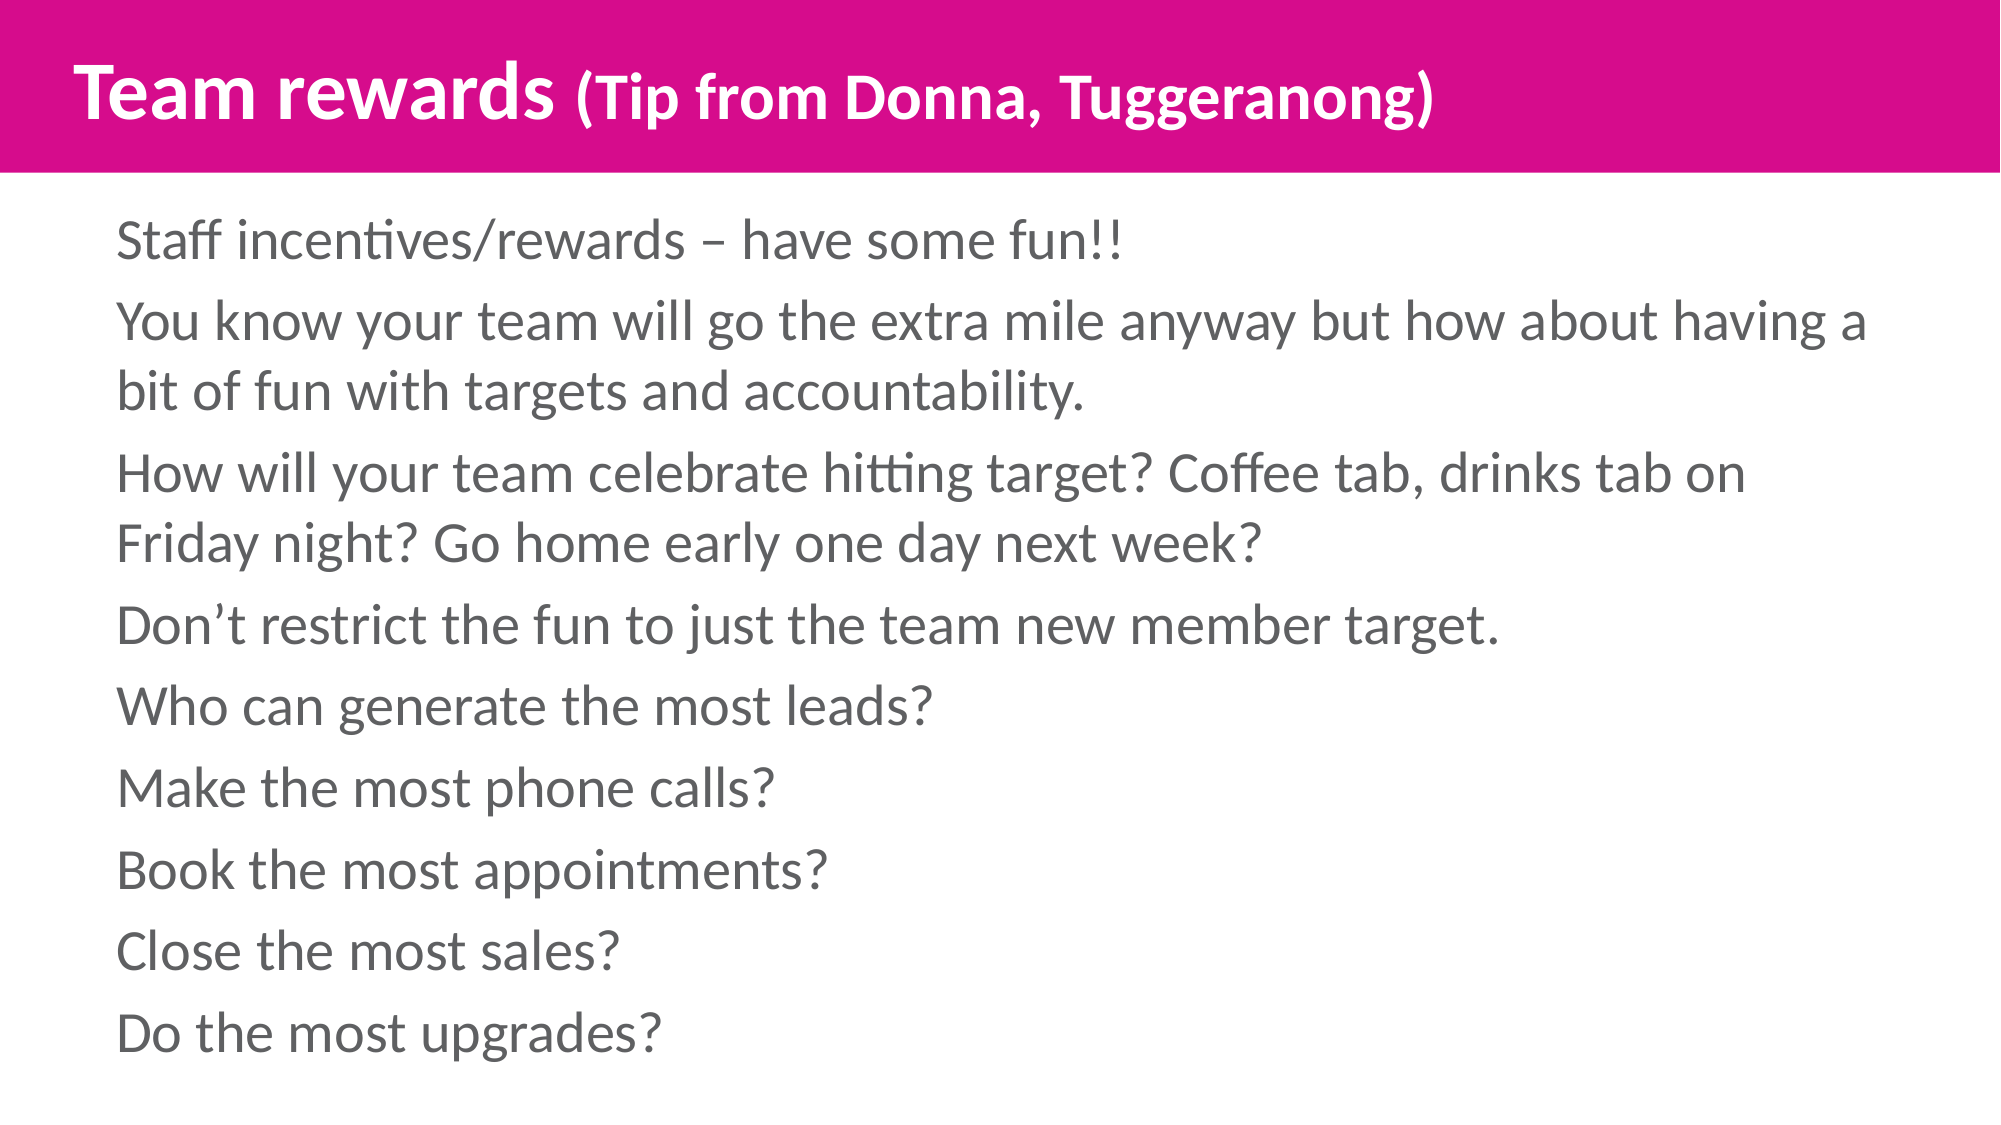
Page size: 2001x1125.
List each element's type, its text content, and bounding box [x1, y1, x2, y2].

list Team rewards (Tip from Donna, Tuggeranong) [0, 0, 2000, 173]
list Staff incentives/rewards – have some fun!! You know your team will go the extra mile anyway but how about having a bit of fun with targets and accountability. How will your team celebrate hitting target? Coffee tab, drinks tab on Friday night? Go home early one day next week? Don’t restrict the fun to just the team new member target. Who can generate the most leads? Make the most phone calls? Book the most appointments? Close the most sales? Do the most upgrades? [100, 193, 1900, 1087]
